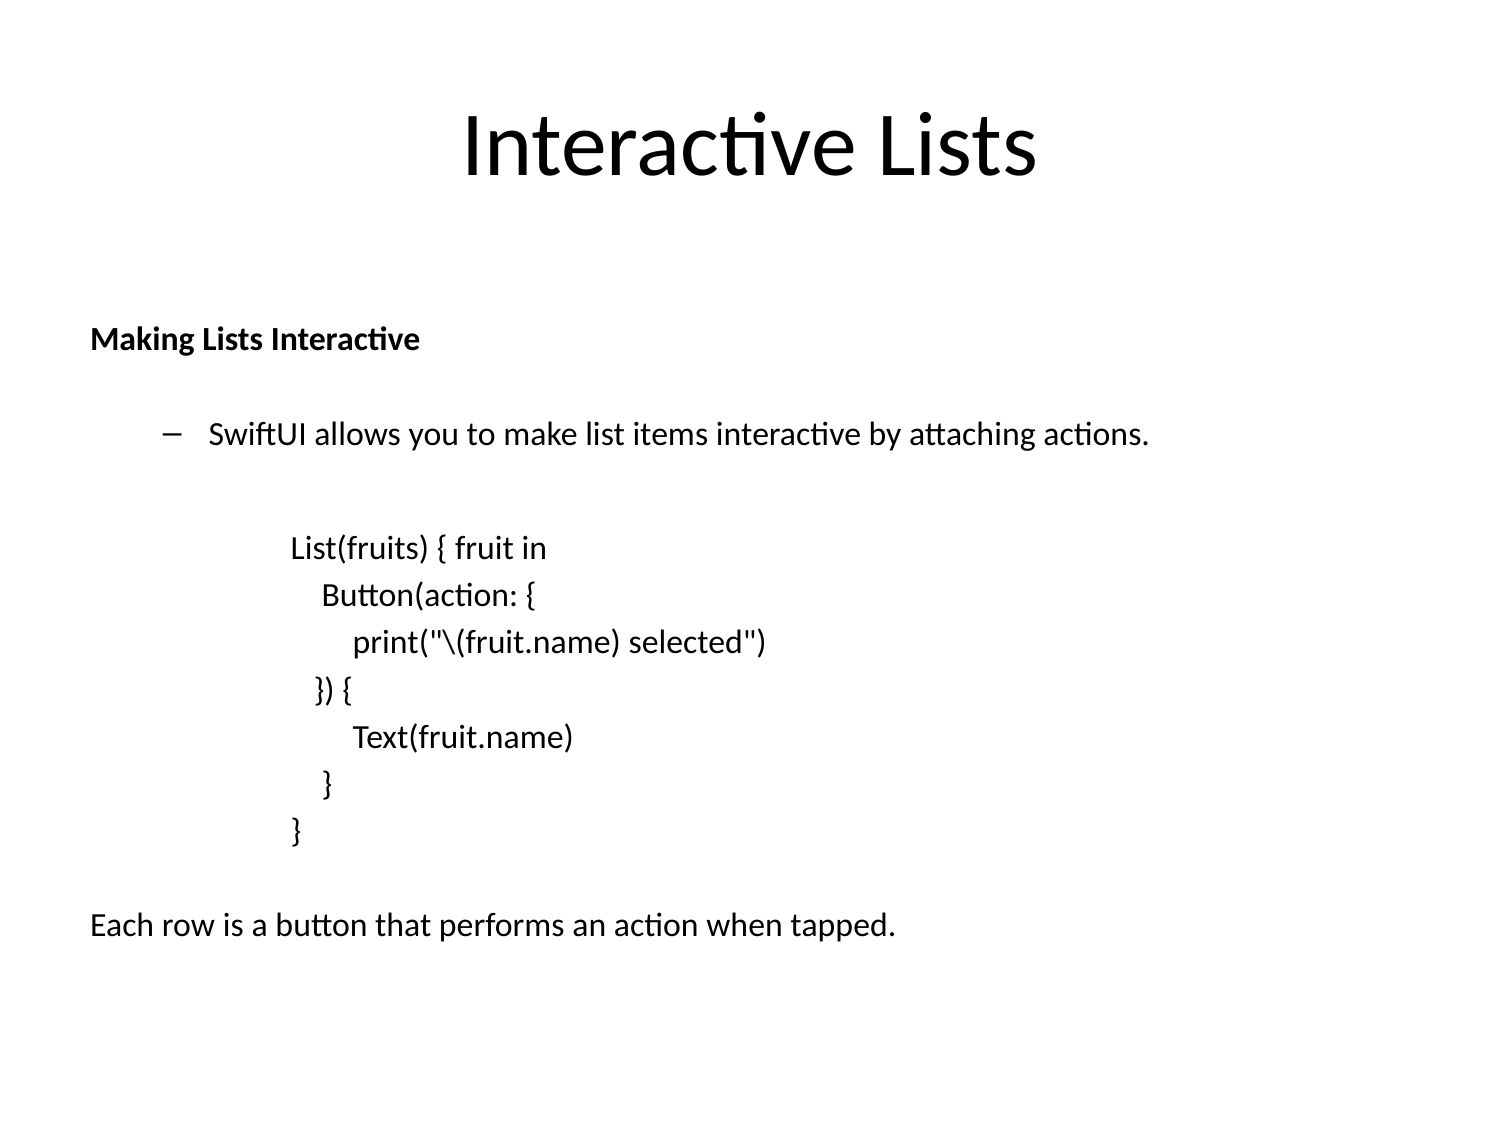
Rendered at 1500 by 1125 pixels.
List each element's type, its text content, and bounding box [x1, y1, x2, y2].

list Making Lists Interactive SwiftUI allows you to make list items interactive by attaching actions. List(fruits) { fruit in Button(action: { print("\(fruit.name) selected") }) { Text(fruit.name) } } Each row is a button that performs an action when tapped. [75, 262, 1425, 1005]
title Interactive Lists [75, 45, 1425, 233]
